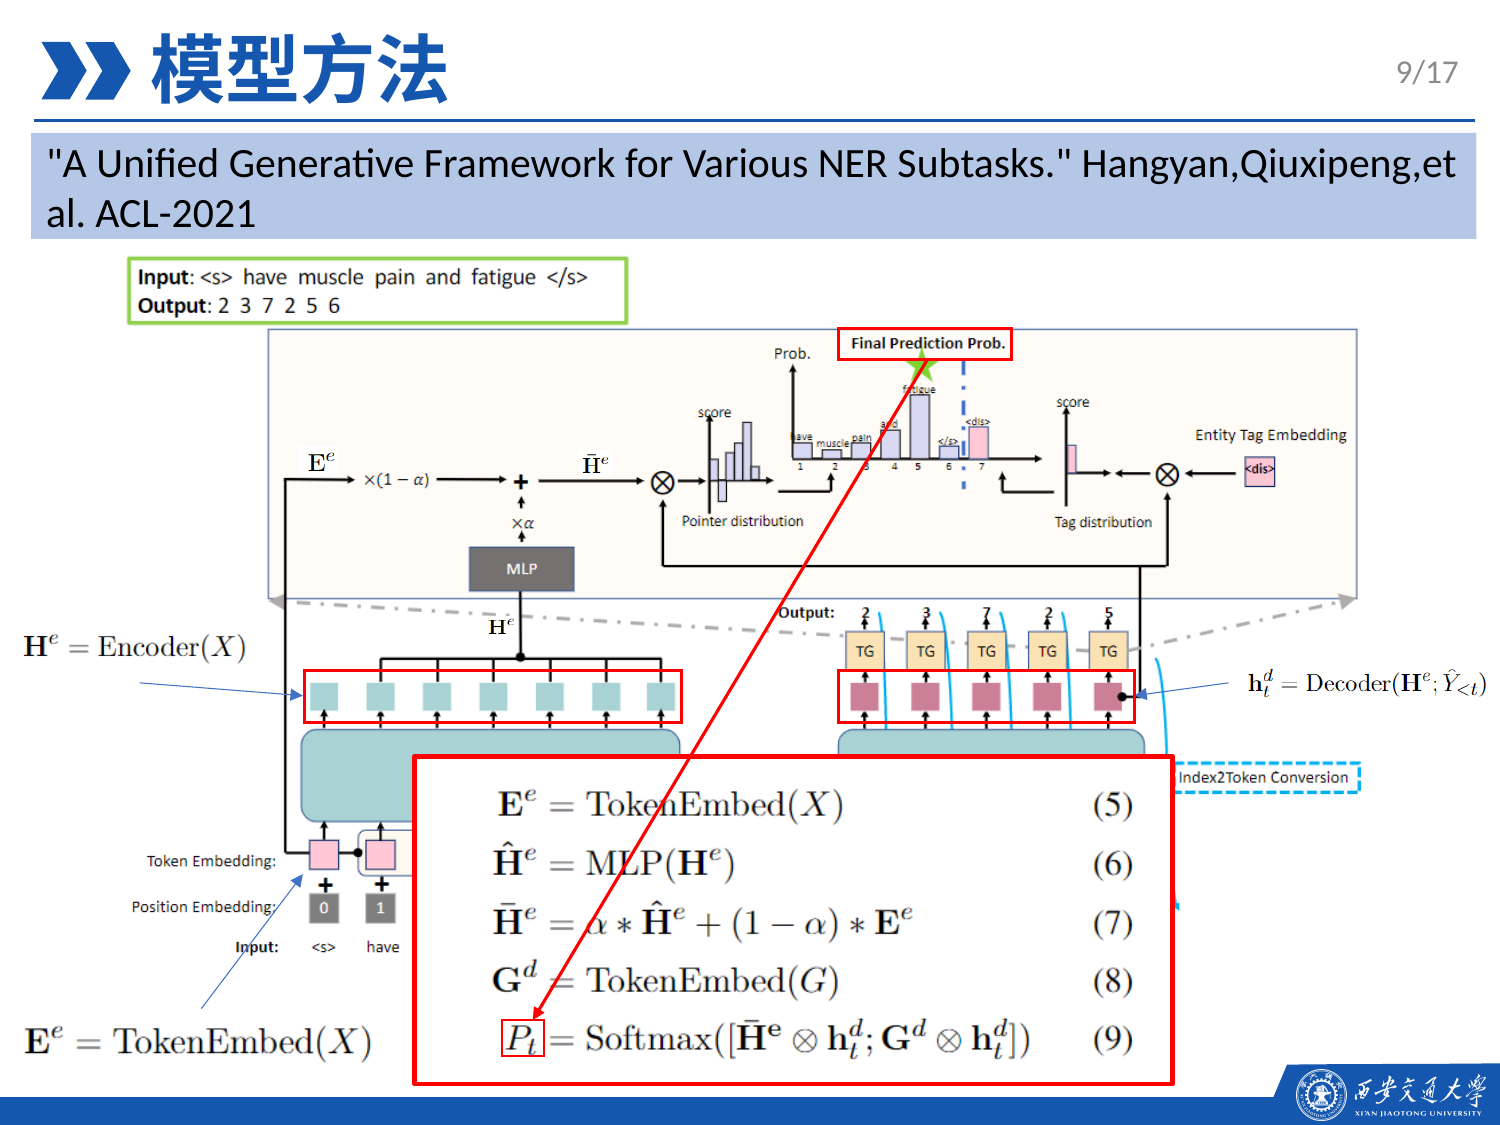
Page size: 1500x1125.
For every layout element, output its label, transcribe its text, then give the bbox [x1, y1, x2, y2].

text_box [532, 359, 928, 1021]
text_box "A Unified Generative Framework for Various NER Subtasks." Hangyan,Qiuxipeng,et al. ACL-2021 [30, 132, 1477, 240]
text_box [201, 874, 303, 1009]
picture [10, 250, 1500, 1082]
slide_number 9/17 [1355, 41, 1474, 100]
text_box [139, 682, 303, 696]
text_box 模型方法 [0, 14, 601, 120]
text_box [1134, 682, 1229, 696]
picture [1296, 1069, 1486, 1121]
text_box A Unified Generative Framework结构图 [464, 1086, 1122, 1090]
